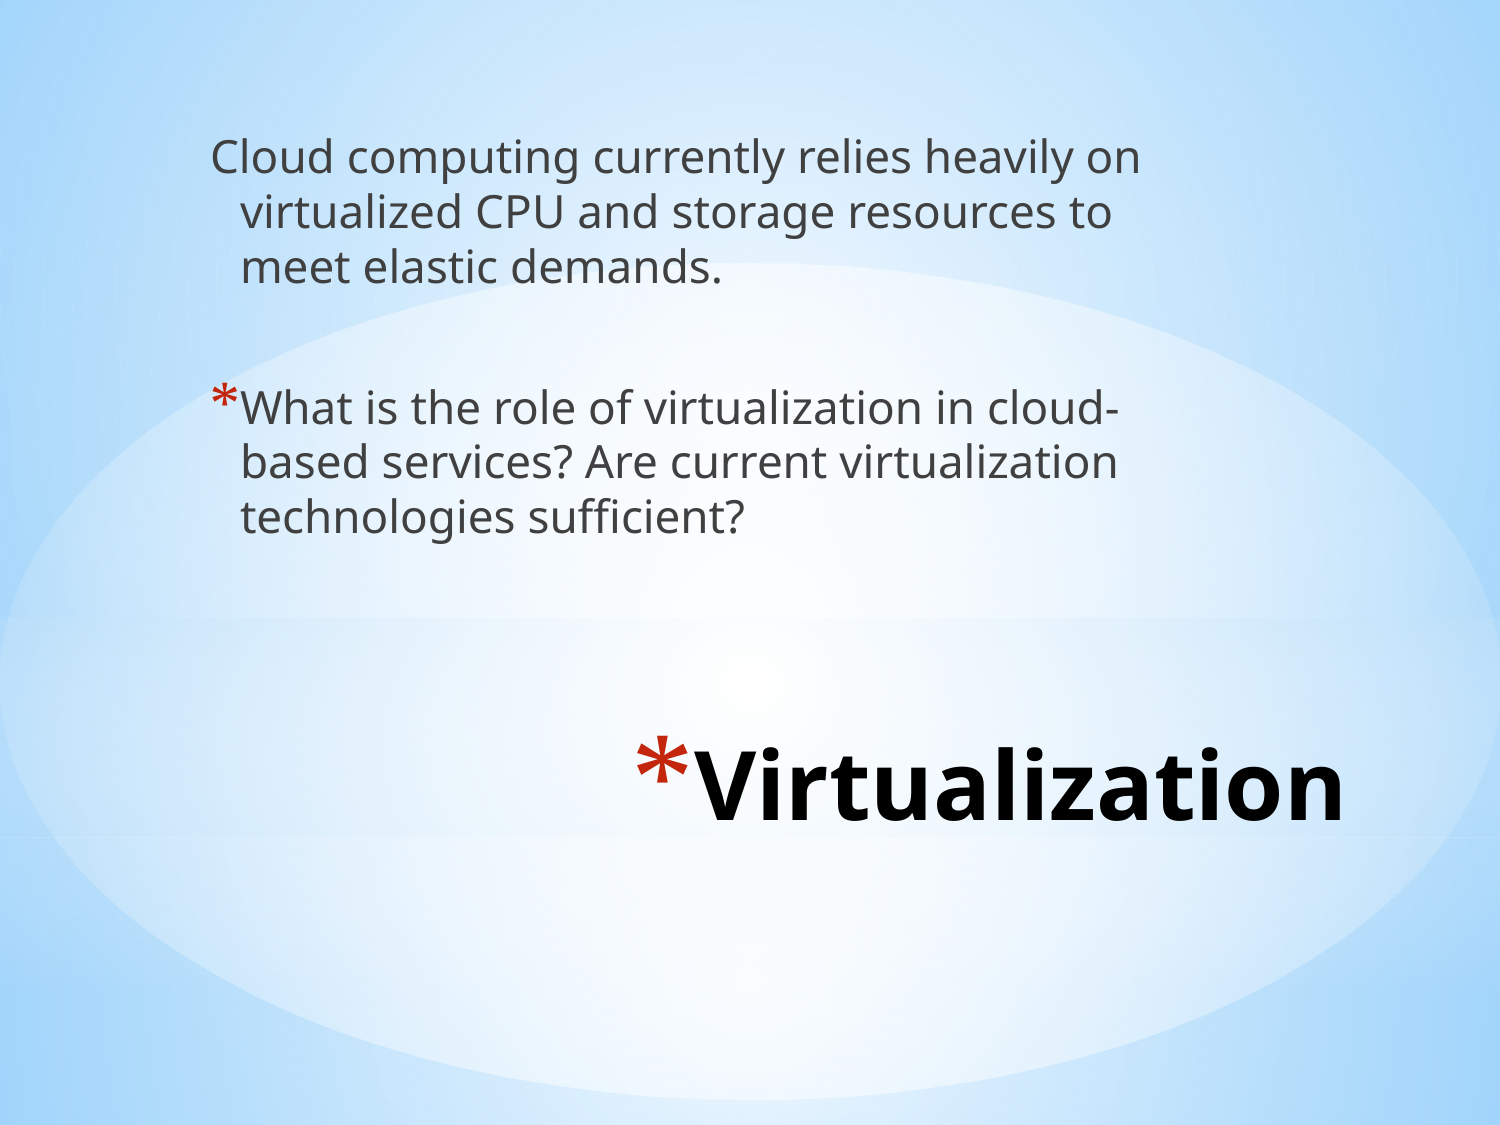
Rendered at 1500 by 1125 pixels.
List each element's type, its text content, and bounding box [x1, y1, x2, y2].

title Virtualization [294, 717, 1363, 905]
list Cloud computing currently relies heavily on virtualized CPU and storage resources to meet elastic demands. What is the role of virtualization in cloud-based services? Are current virtualization technologies sufficient? [187, 120, 1238, 690]
